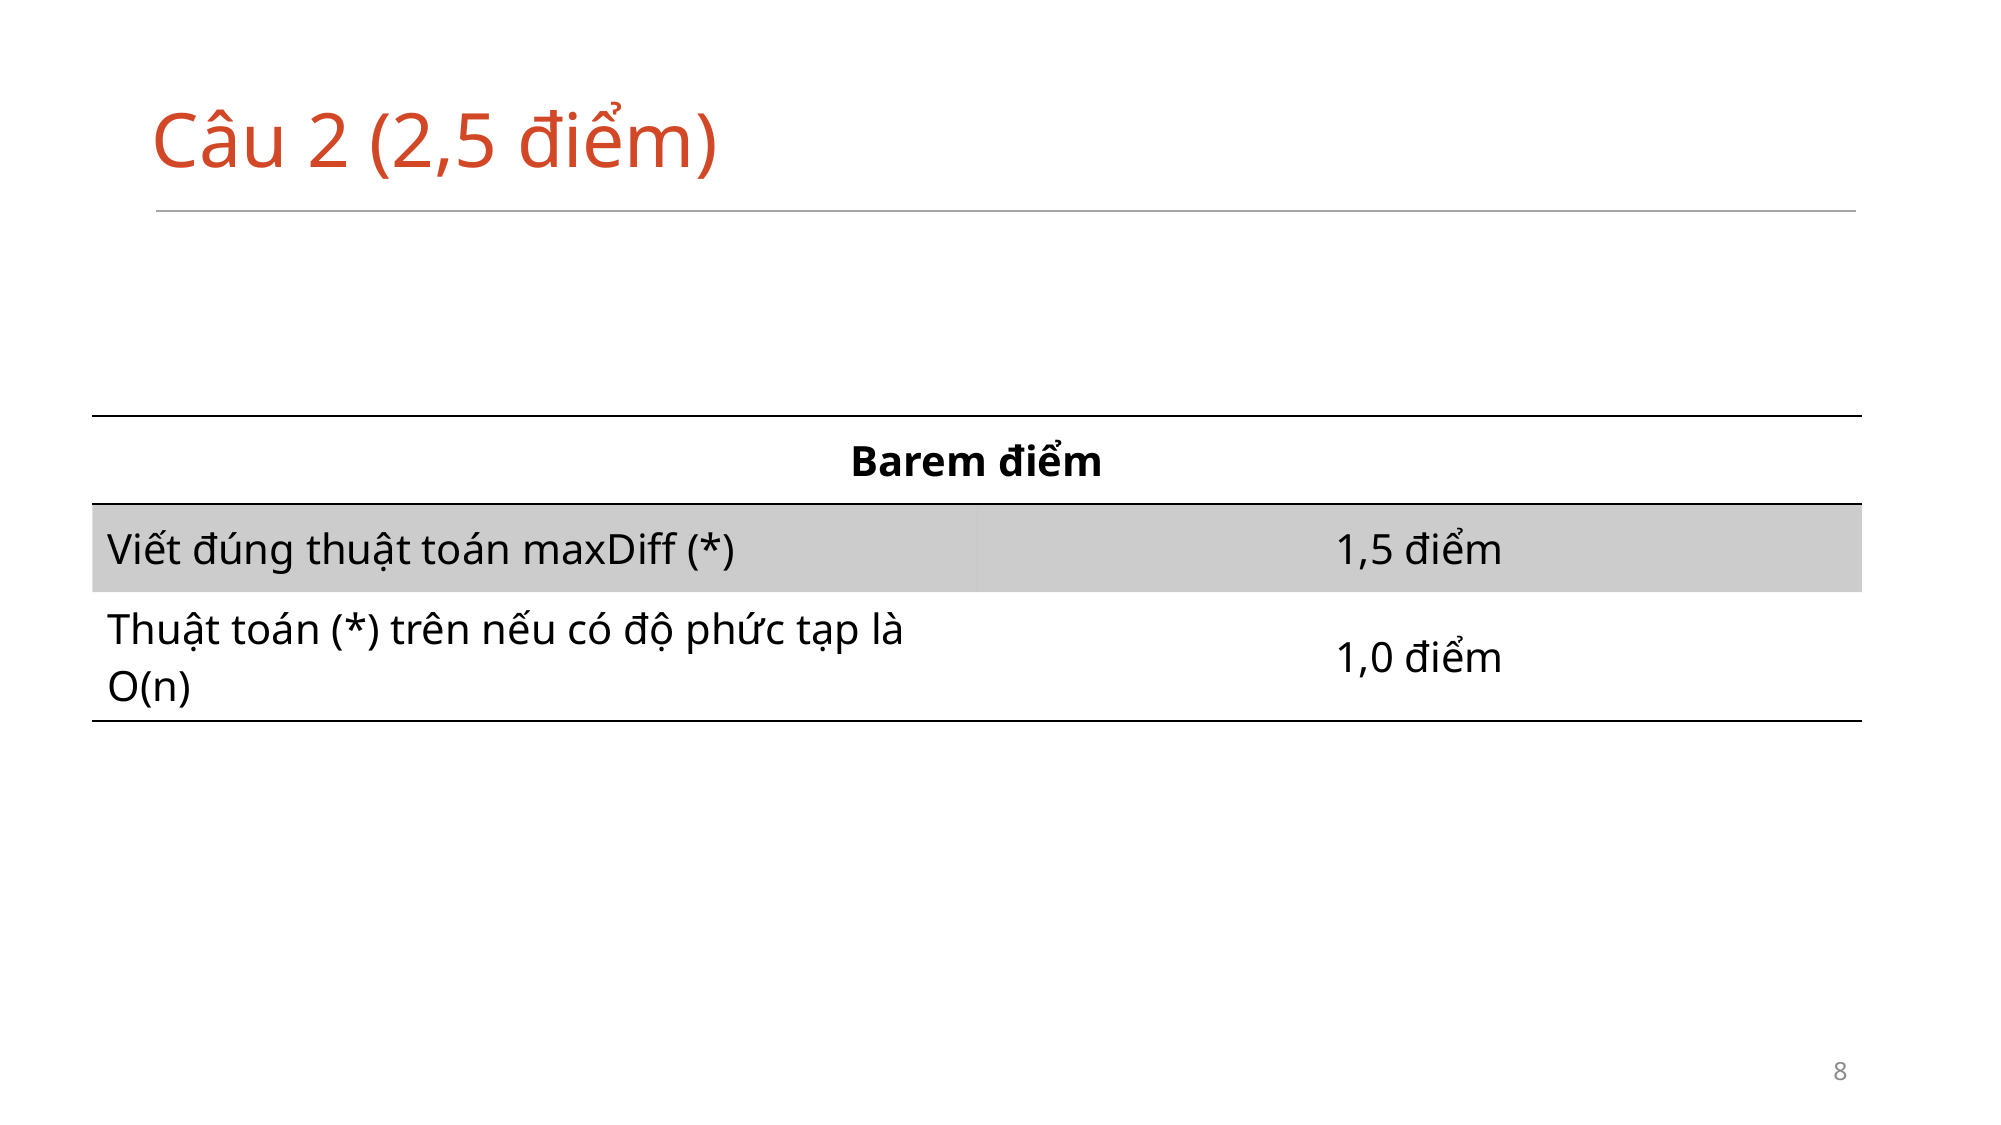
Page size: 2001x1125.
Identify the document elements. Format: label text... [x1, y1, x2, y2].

table_header Barem điểm [92, 417, 1862, 503]
title Câu 2 (2,5 điểm) [136, 75, 1862, 211]
table_cell Thuật toán (*) trên nếu có độ phức tạp là O(n) [92, 592, 977, 720]
slide_number 8 [1412, 1042, 1863, 1103]
table_cell 1,0 điểm [977, 592, 1862, 720]
table_cell Viết đúng thuật toán maxDiff (*) [92, 505, 977, 592]
table_cell 1,5 điểm [977, 505, 1862, 592]
